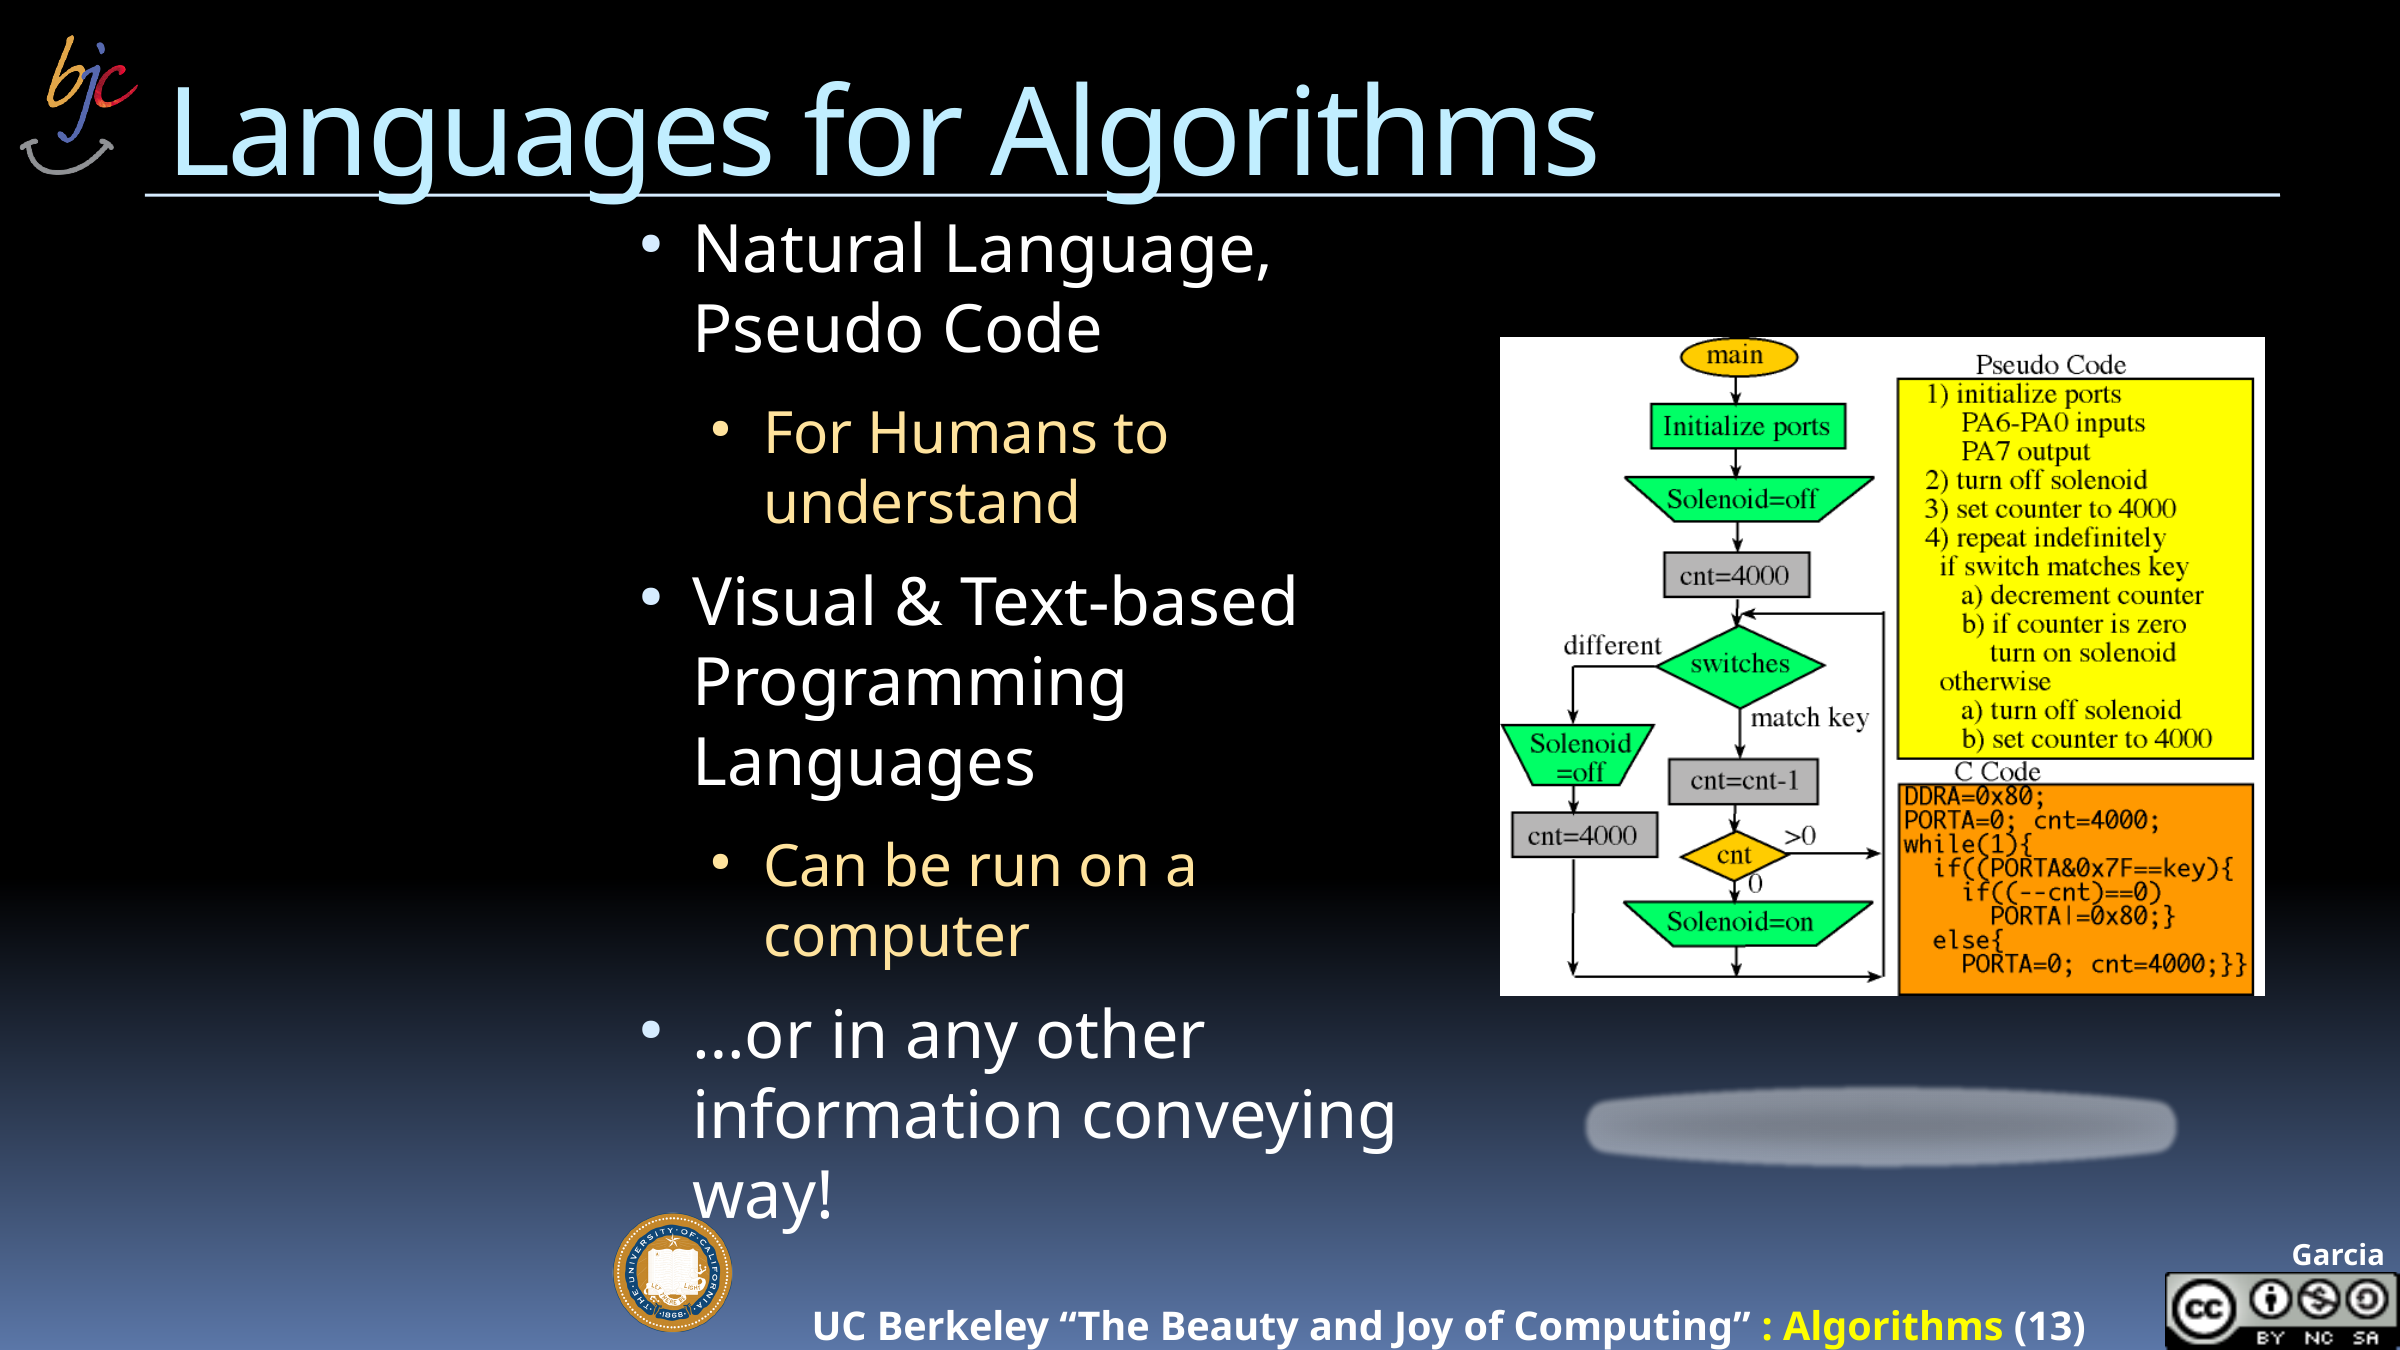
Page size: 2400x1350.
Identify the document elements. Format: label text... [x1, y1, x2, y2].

picture [612, 1252, 733, 1333]
title Languages for Algorithms [144, 41, 2288, 192]
picture [19, 35, 138, 175]
picture [1499, 336, 2266, 997]
picture [2165, 1272, 2400, 1350]
list Natural Language, Pseudo Code For Humans to understand Visual & Text-based Programming Languages Can be run on a computer …or in any other information conveying way! [599, 194, 1501, 1252]
